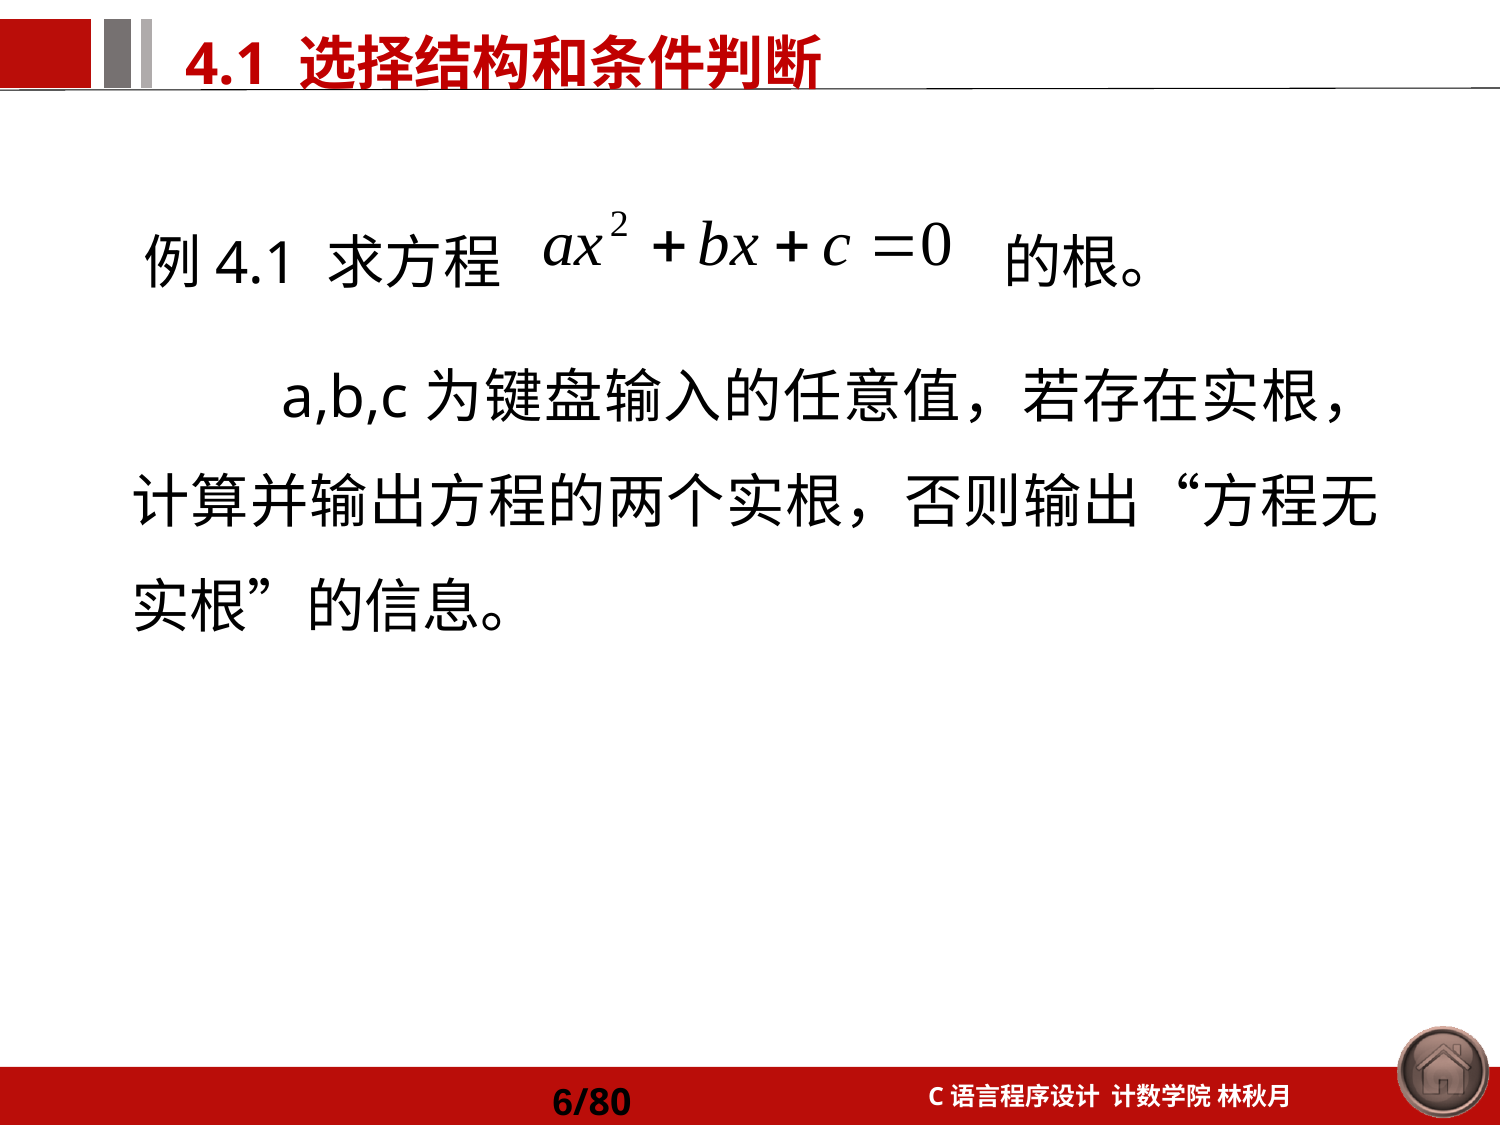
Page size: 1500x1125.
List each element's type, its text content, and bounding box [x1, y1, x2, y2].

list 例4.1 求方程 的根。 a,b,c为键盘输入的任意值，若存在实根，计算并输出方程的两个实根，否则输出“方程无实根”的信息。 [88, 196, 1395, 762]
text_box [532, 196, 966, 282]
